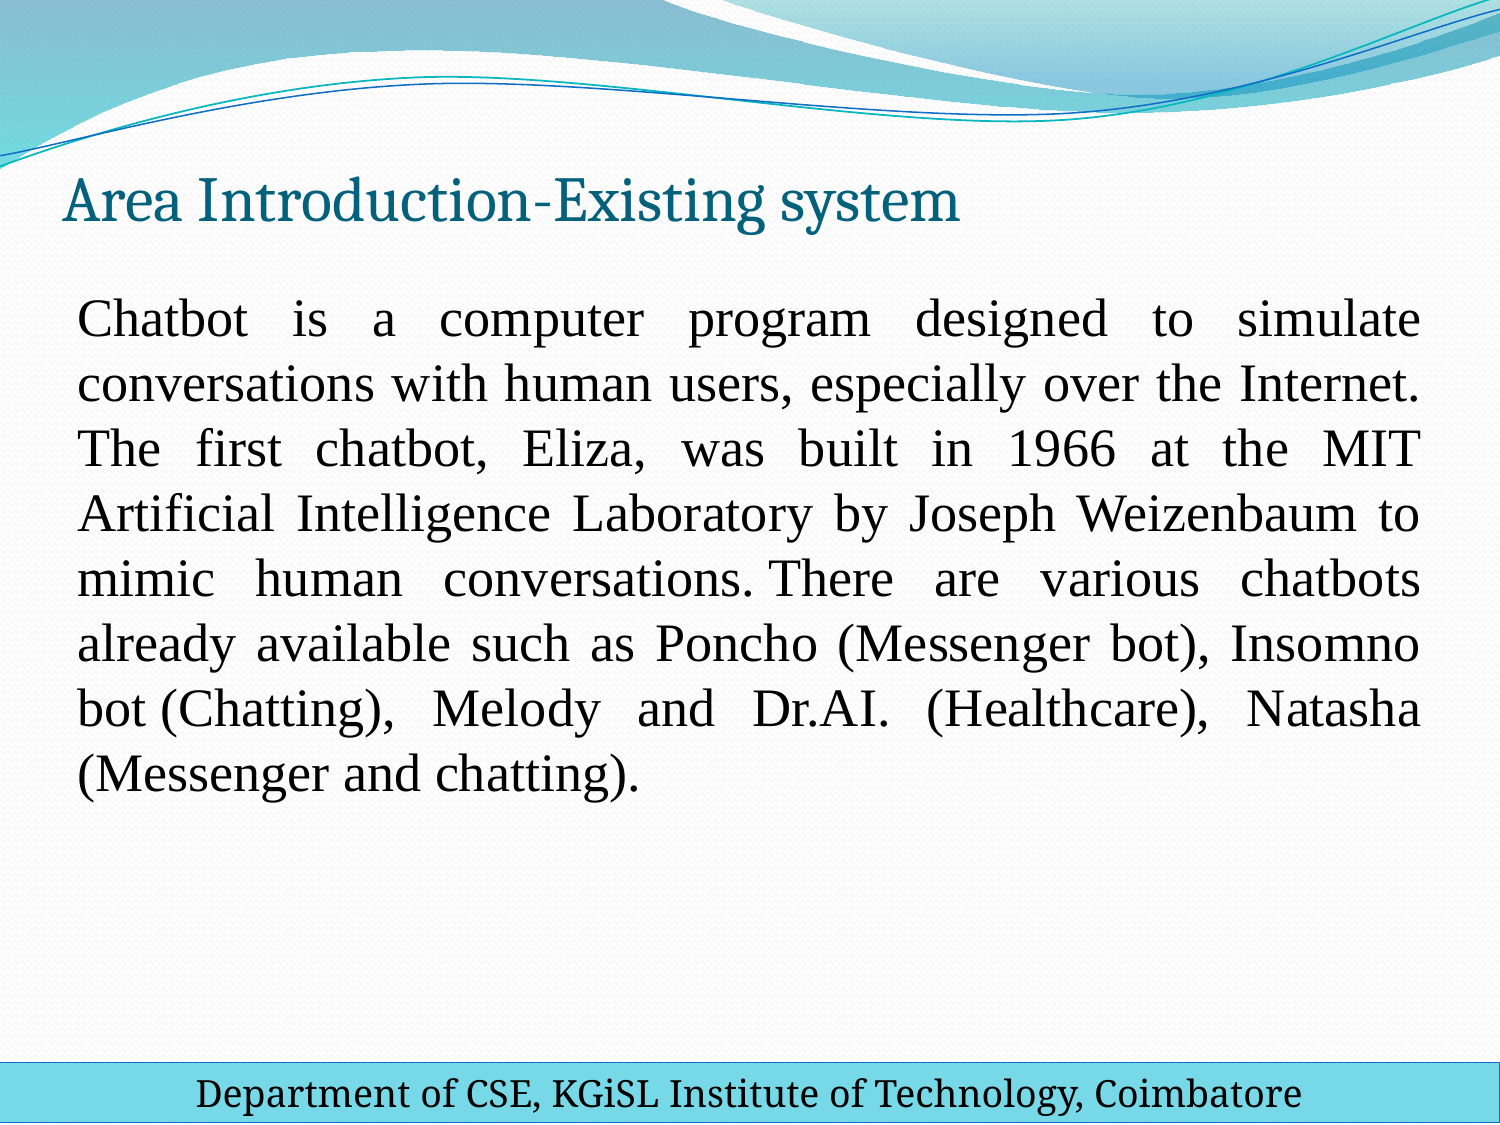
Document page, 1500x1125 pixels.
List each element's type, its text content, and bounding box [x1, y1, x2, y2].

title Area Introduction-Existing system [62, 149, 1413, 235]
text_box Chatbot is a computer program designed to simulate conversations with human users, especially over the Internet. The first chatbot, Eliza, was built in 1966 at the MIT Artificial Intelligence Laboratory by Joseph Weizenbaum to mimic human conversations. There are various chatbots already available such as Poncho (Messenger bot), Insomno bot (Chatting), Melody and Dr.AI. (Healthcare), Natasha (Messenger and chatting). [62, 274, 1438, 810]
text_box Department of CSE, KGiSL Institute of Technology, Coimbatore [0, 1062, 1500, 1123]
